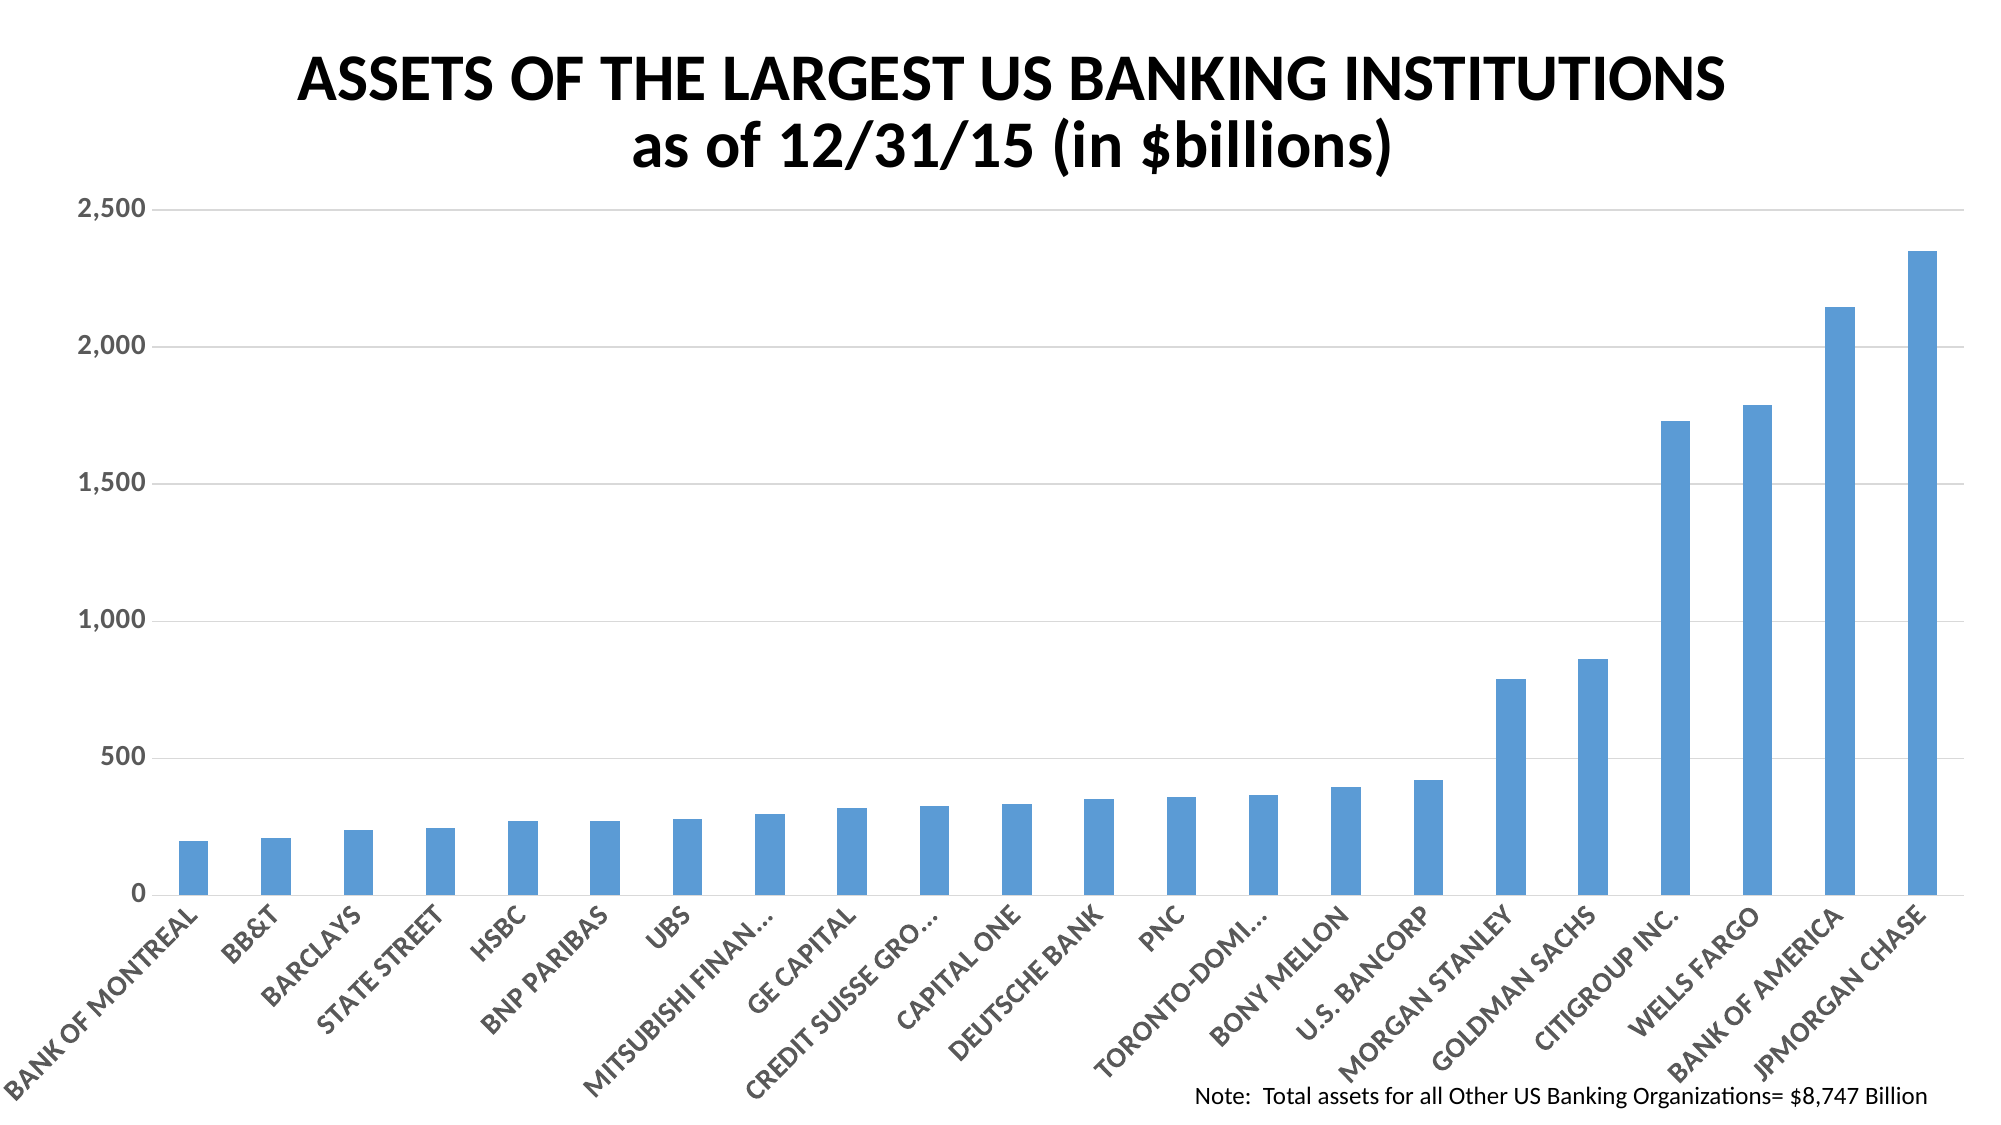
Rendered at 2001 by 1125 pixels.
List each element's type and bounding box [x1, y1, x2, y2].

chart [0, 0, 2000, 1125]
